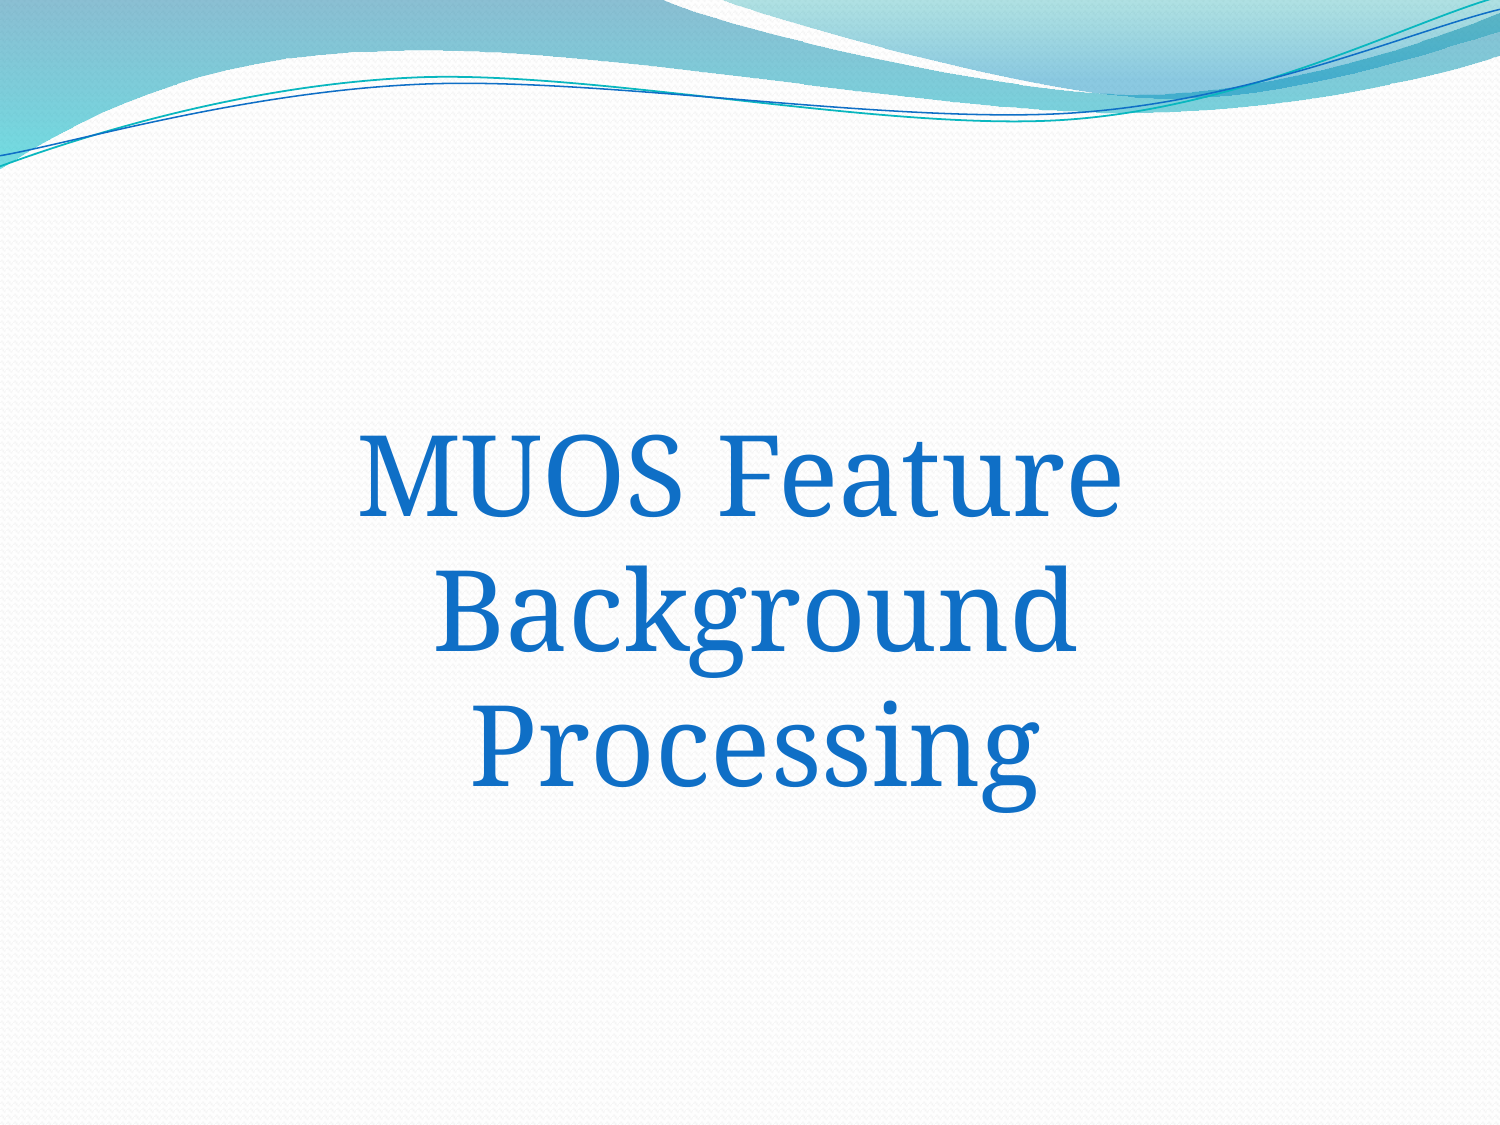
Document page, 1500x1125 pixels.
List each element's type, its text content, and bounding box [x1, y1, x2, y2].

text_box MUOS Feature Background Processing [171, 397, 1341, 817]
